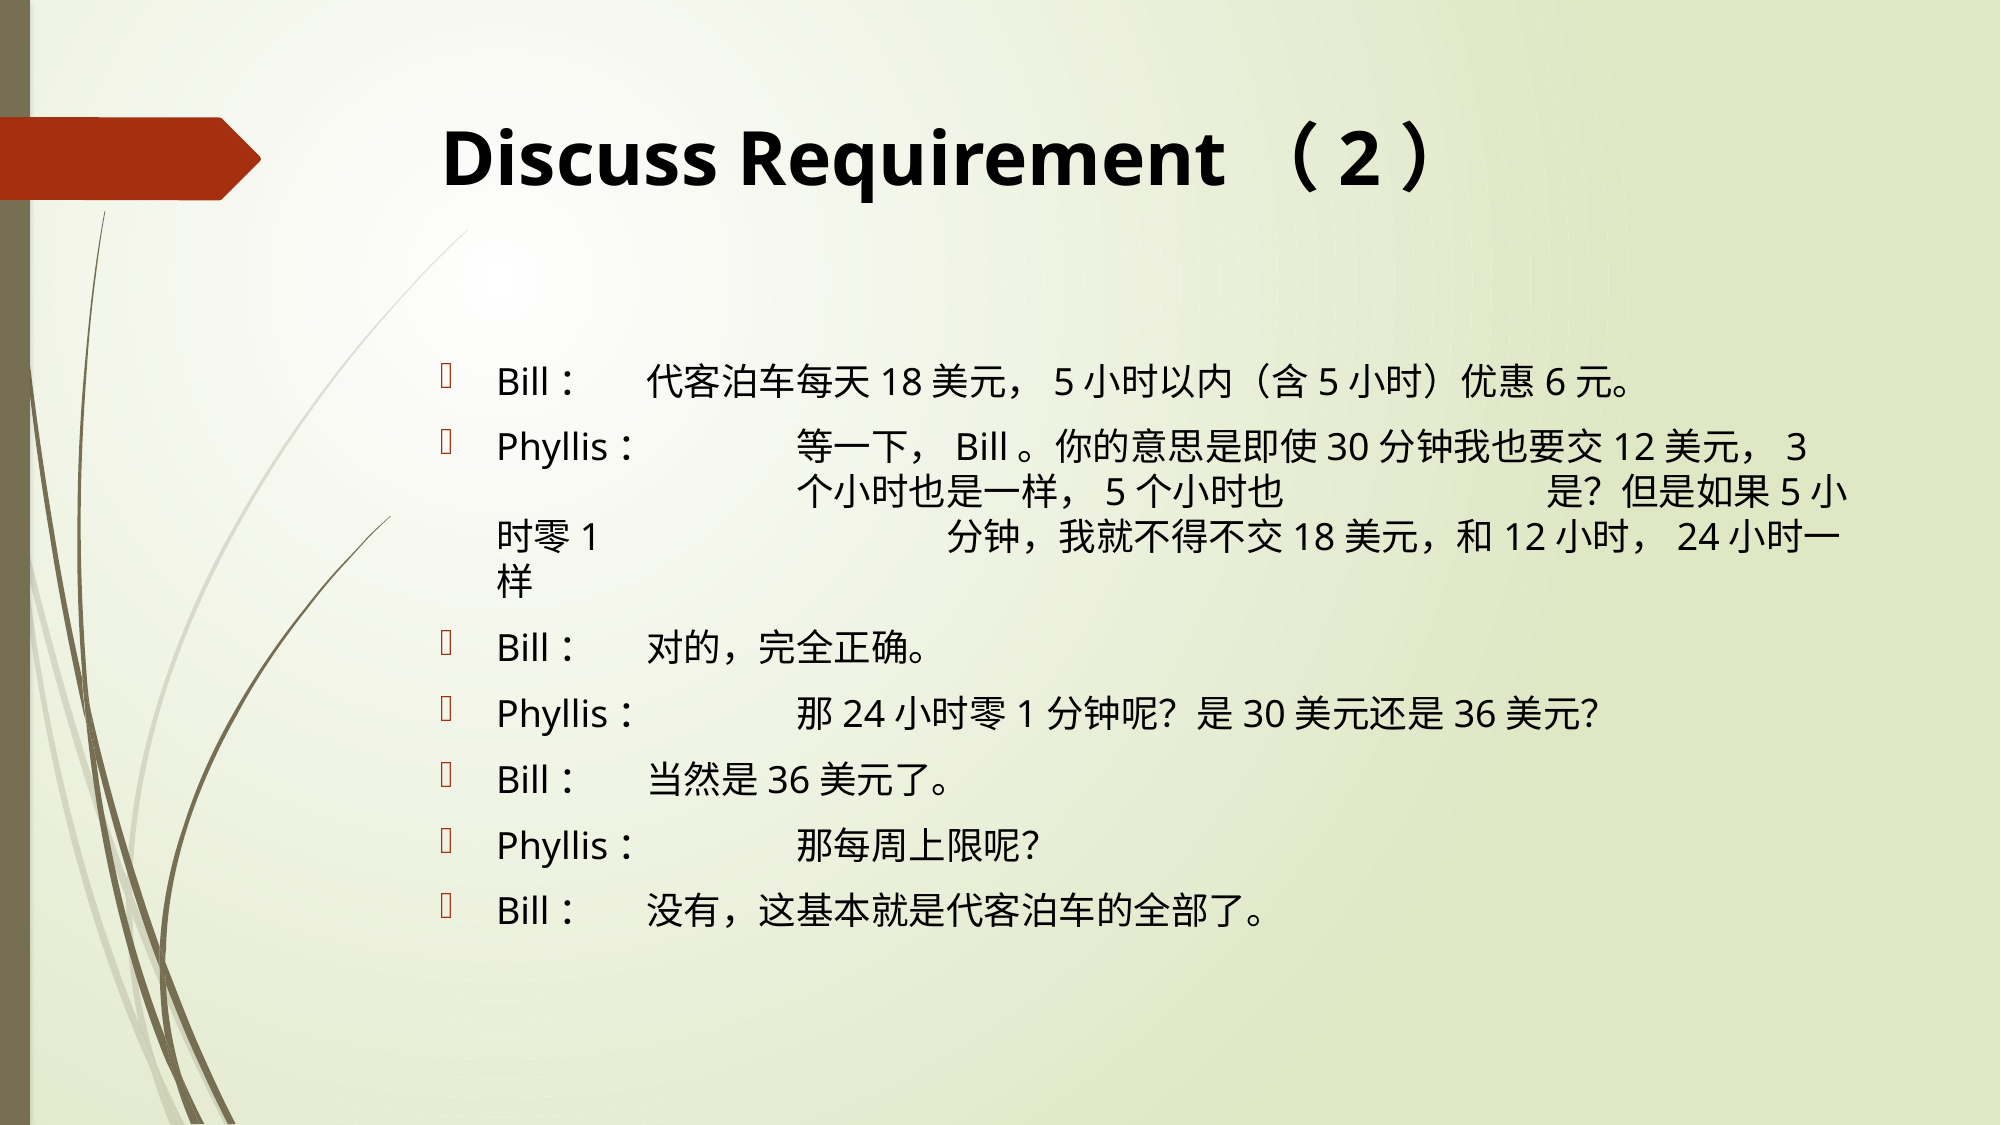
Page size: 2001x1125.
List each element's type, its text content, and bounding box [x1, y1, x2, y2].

title Discuss Requirement（2） [425, 102, 1888, 313]
list Bill： 代客泊车每天18美元，5小时以内（含5小时）优惠6元。 Phyllis： 等一下，Bill。你的意思是即使30分钟我也要交12美元，3 个小时也是一样，5个小时也 是？但是如果5小时零1 分钟，我就不得不交18美元，和12小时，24小时一样 Bill： 对的，完全正确。 Phyllis： 那24小时零1分钟呢？是30美元还是36美元？ Bill： 当然是36美元了。 Phyllis： 那每周上限呢？ Bill： 没有，这基本就是代客泊车的全部了。 [424, 350, 1888, 970]
